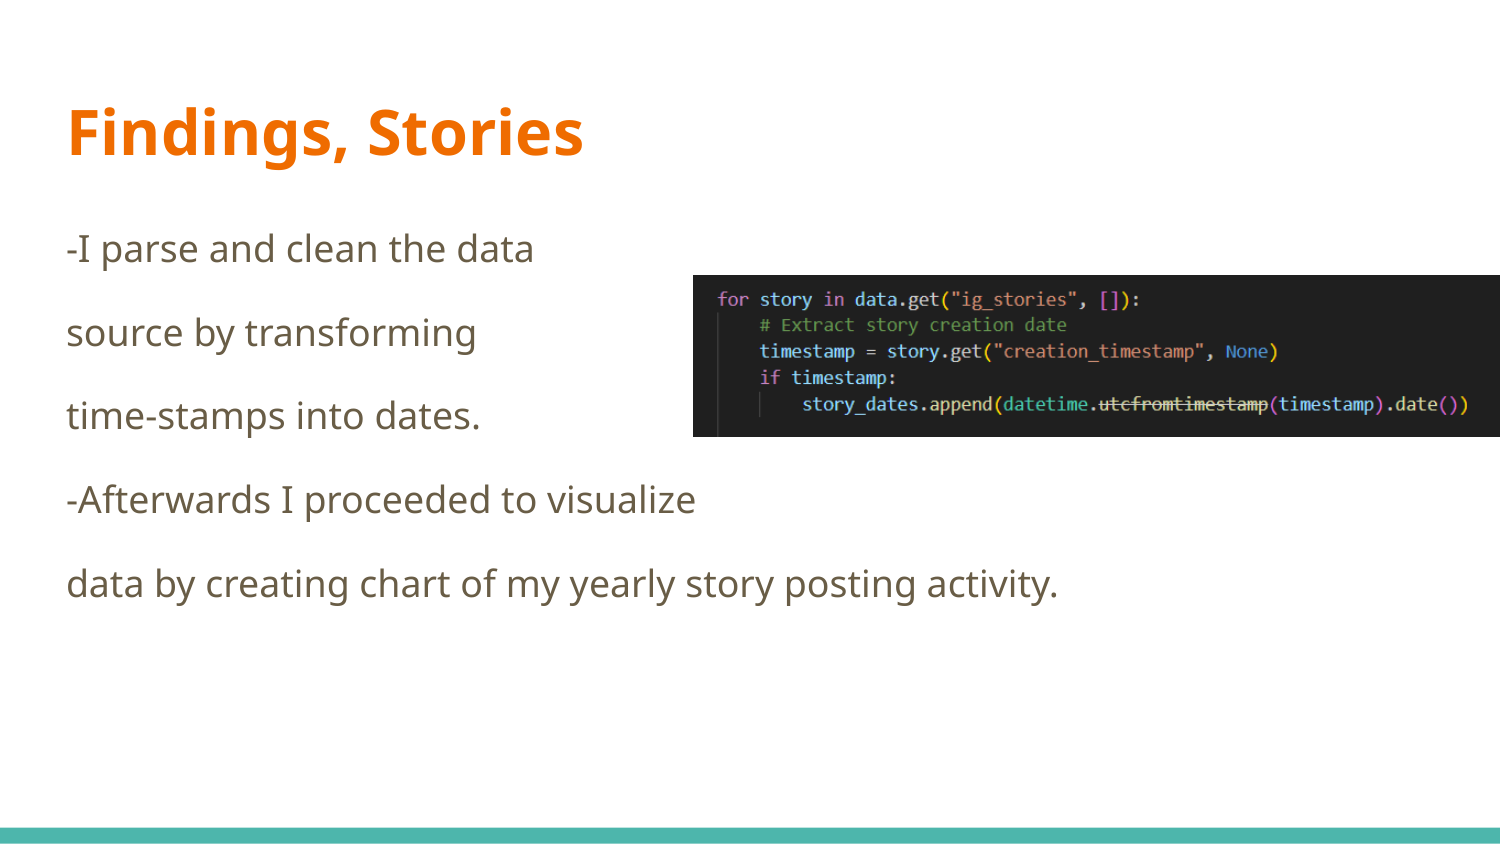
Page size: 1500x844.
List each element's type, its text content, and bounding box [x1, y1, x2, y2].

picture [693, 274, 1500, 437]
list -I parse and clean the data source by transforming time-stamps into dates. -Afterwards I proceeded to visualize data by creating chart of my yearly story posting activity. [51, 200, 1449, 742]
title Findings, Stories [51, 72, 1449, 189]
